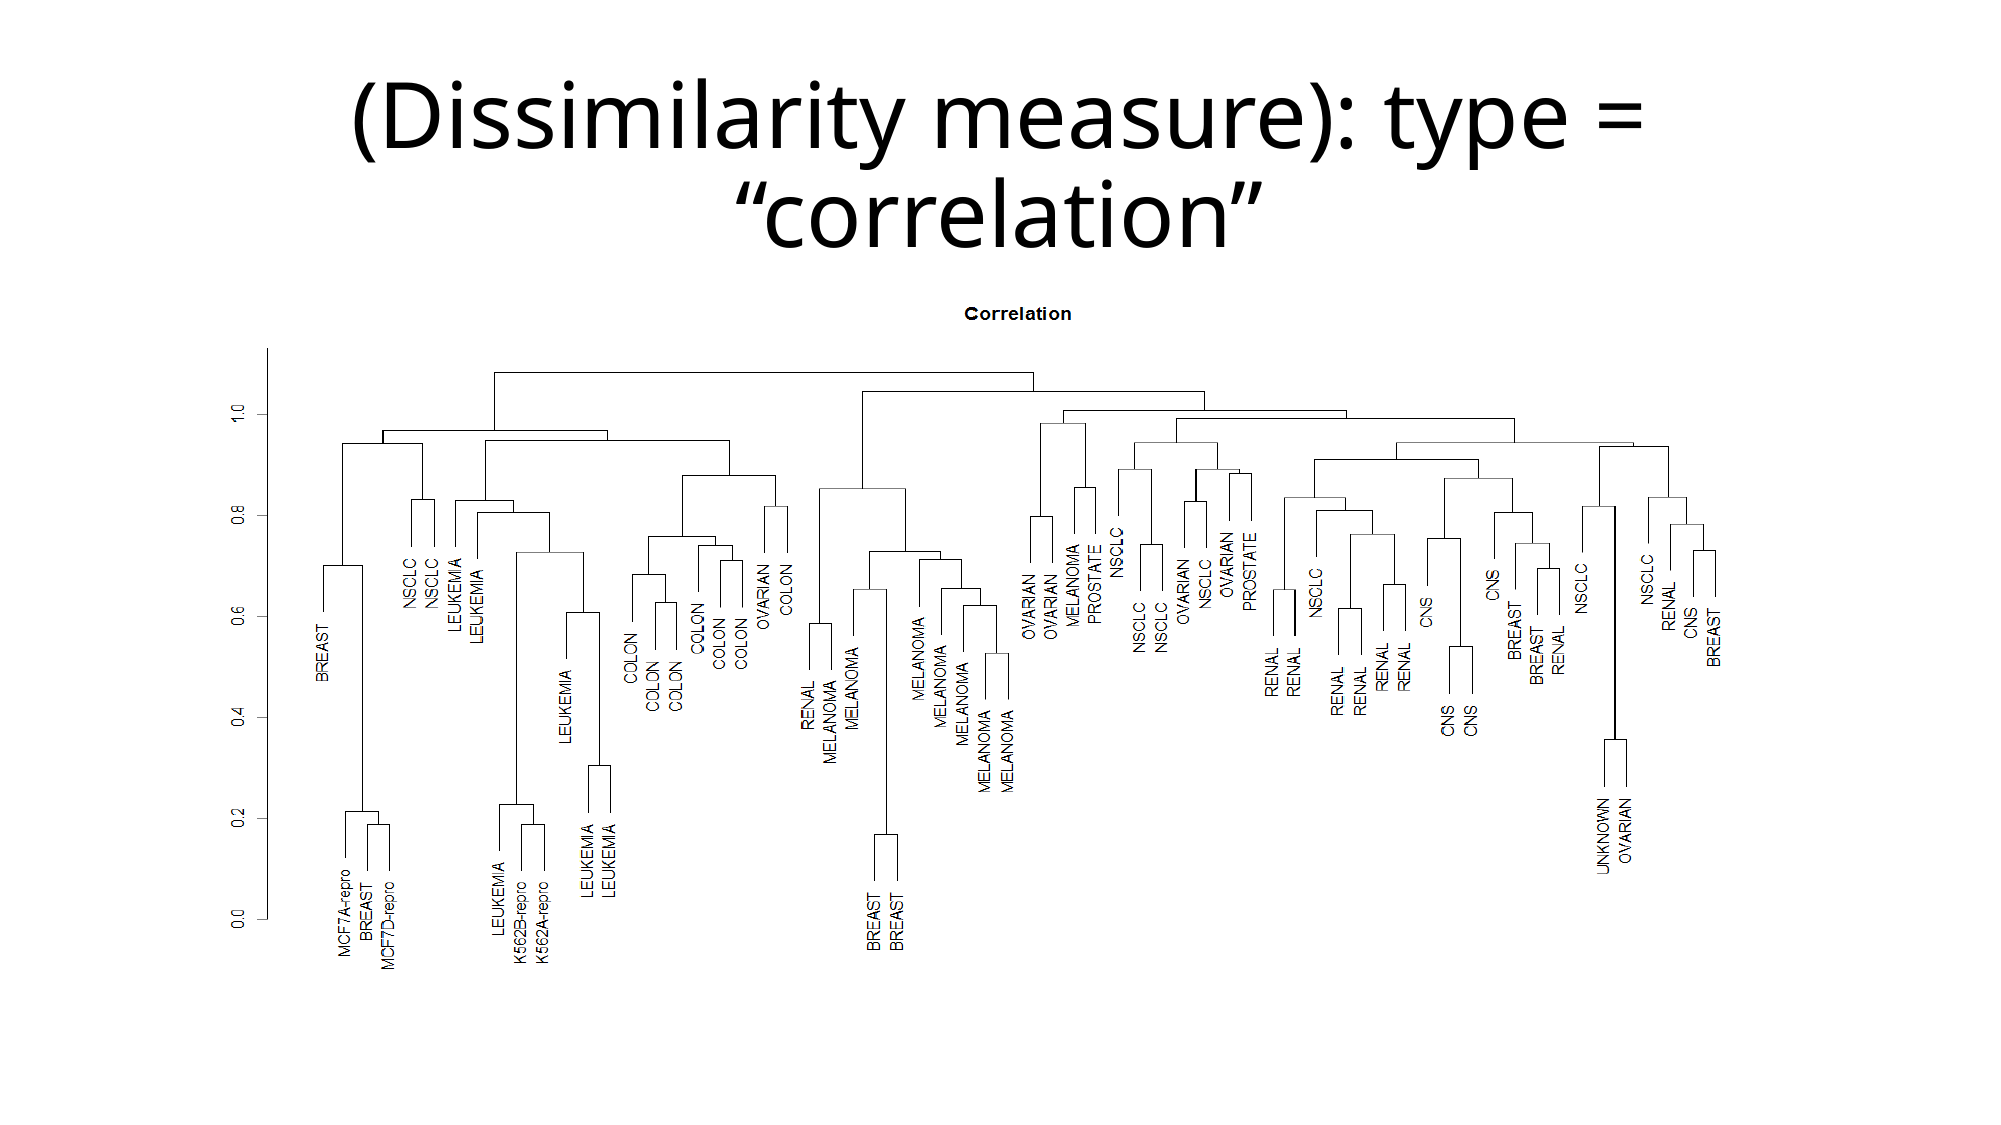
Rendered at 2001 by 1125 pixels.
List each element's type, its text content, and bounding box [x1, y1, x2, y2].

title (Dissimilarity measure): type = “correlation” [137, 59, 1863, 278]
picture [186, 277, 1813, 1085]
